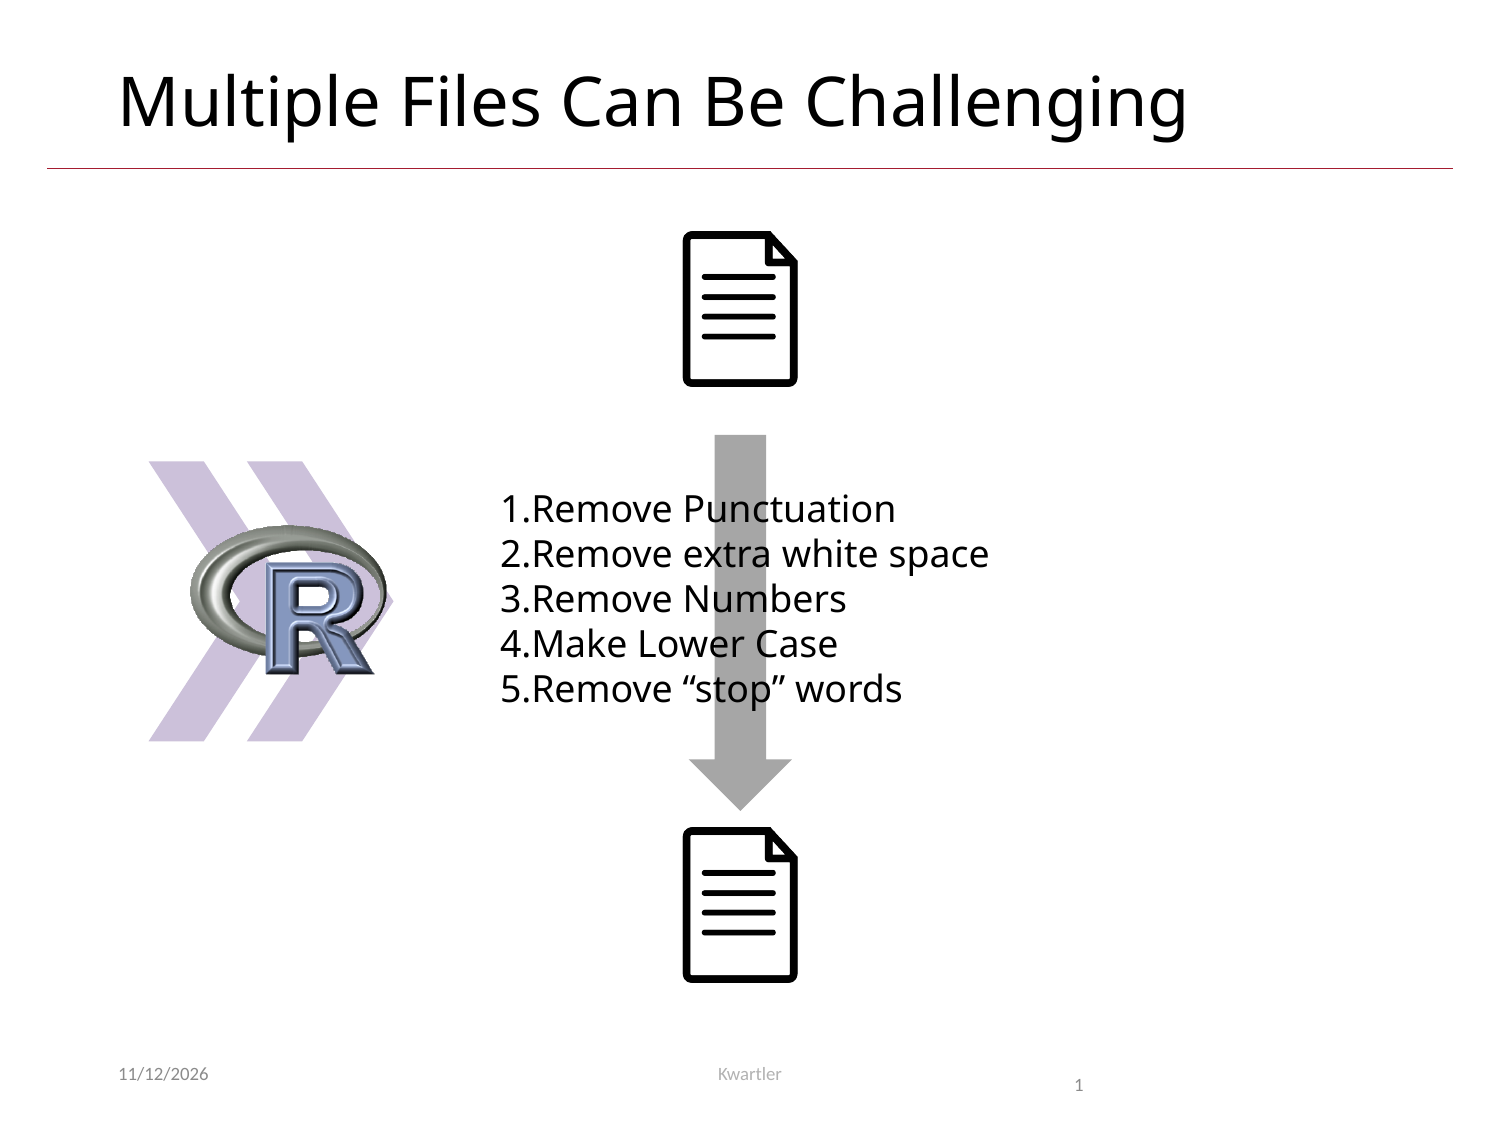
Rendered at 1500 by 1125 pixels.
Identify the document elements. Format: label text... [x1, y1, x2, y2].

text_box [441, 434, 1049, 811]
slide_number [103, 1042, 441, 1103]
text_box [148, 461, 394, 742]
picture [662, 827, 818, 983]
picture [662, 231, 818, 387]
title Multiple Files Can Be Challenging [103, 59, 1397, 157]
footer Kwartler [496, 1042, 1004, 1103]
slide_number 1 [1059, 1042, 1200, 1103]
